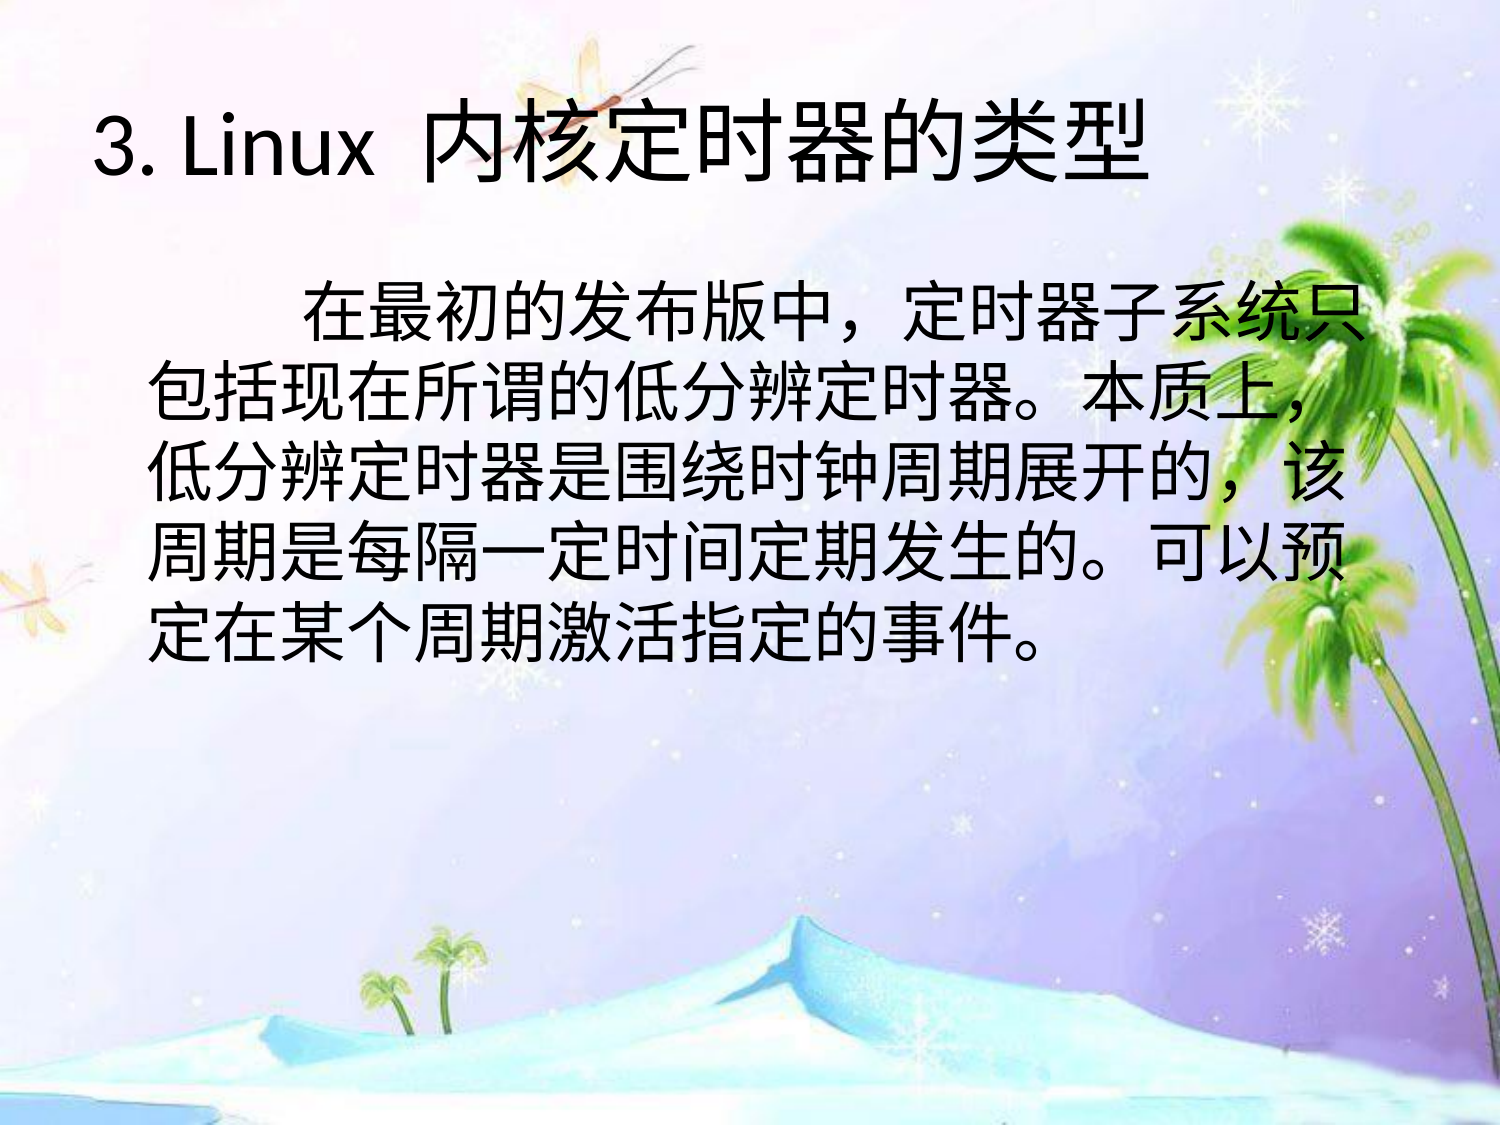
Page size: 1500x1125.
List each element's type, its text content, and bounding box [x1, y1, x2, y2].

title 3. Linux 内核定时器的类型 [75, 45, 1425, 233]
list 在最初的发布版中，定时器子系统只包括现在所谓的低分辨定时器。本质上，低分辨定时器是围绕时钟周期展开的，该周期是每隔一定时间定期发生的。可以预定在某个周期激活指定的事件。 [75, 262, 1425, 1005]
picture [0, 0, 1500, 1125]
